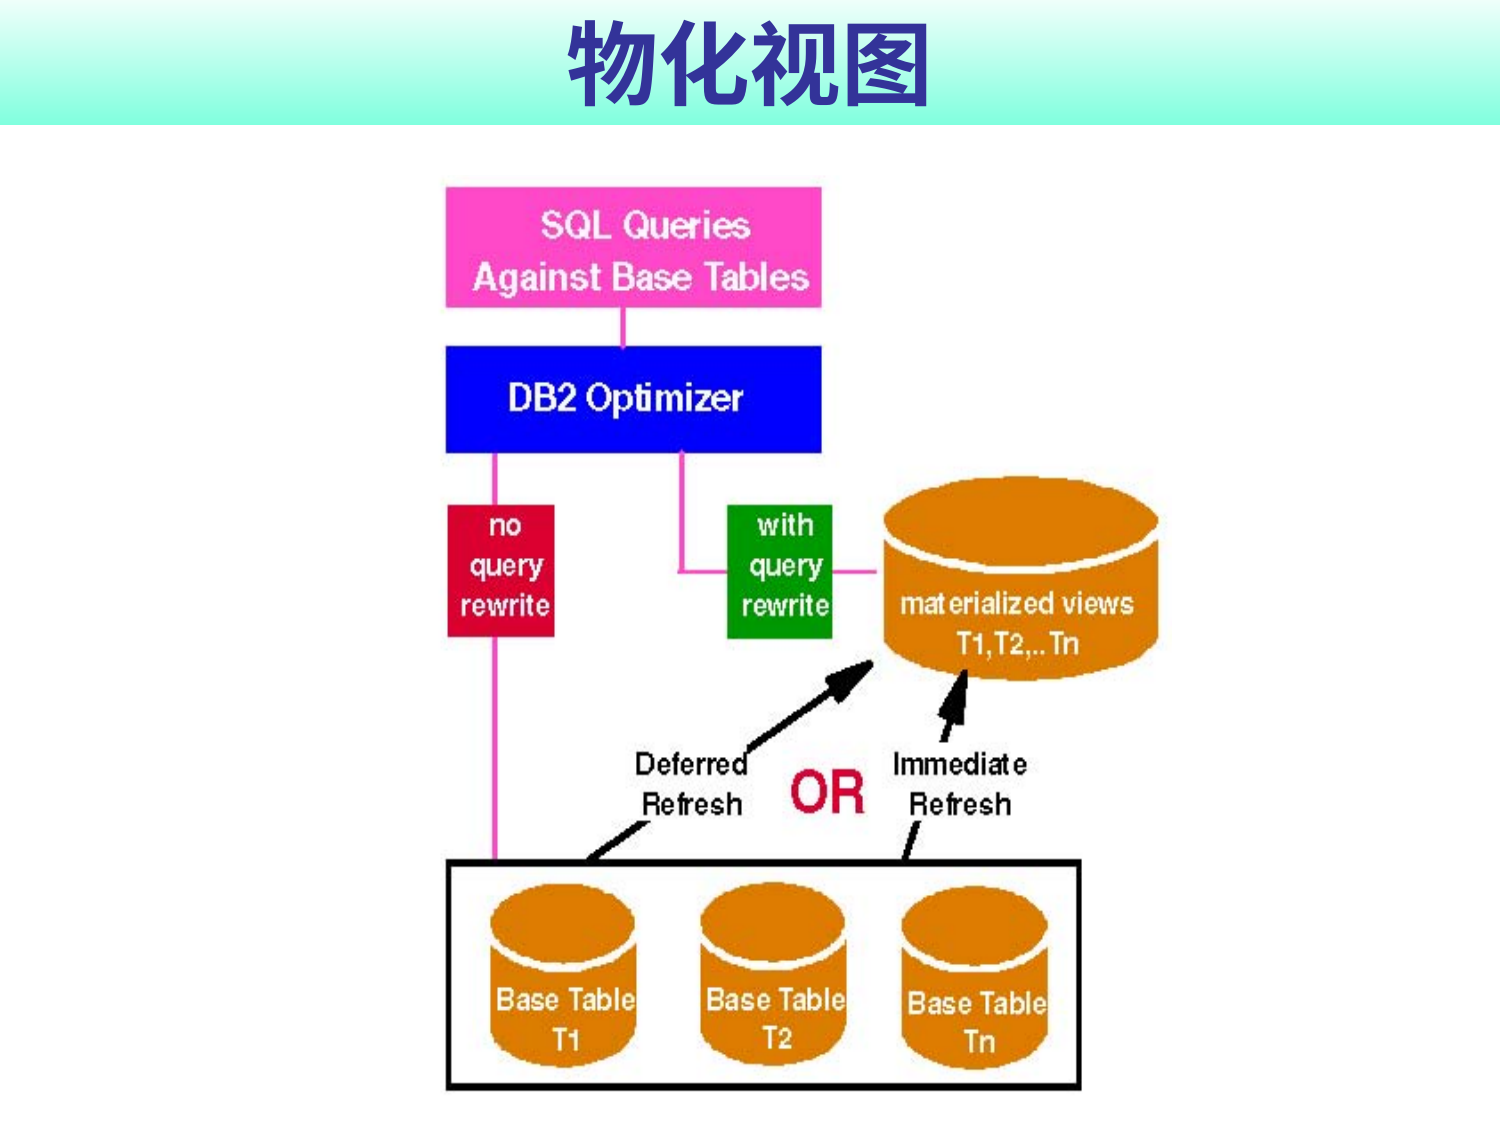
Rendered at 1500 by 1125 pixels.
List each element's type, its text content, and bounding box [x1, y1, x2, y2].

title 物化视图 [0, 0, 1500, 125]
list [433, 175, 1173, 1102]
